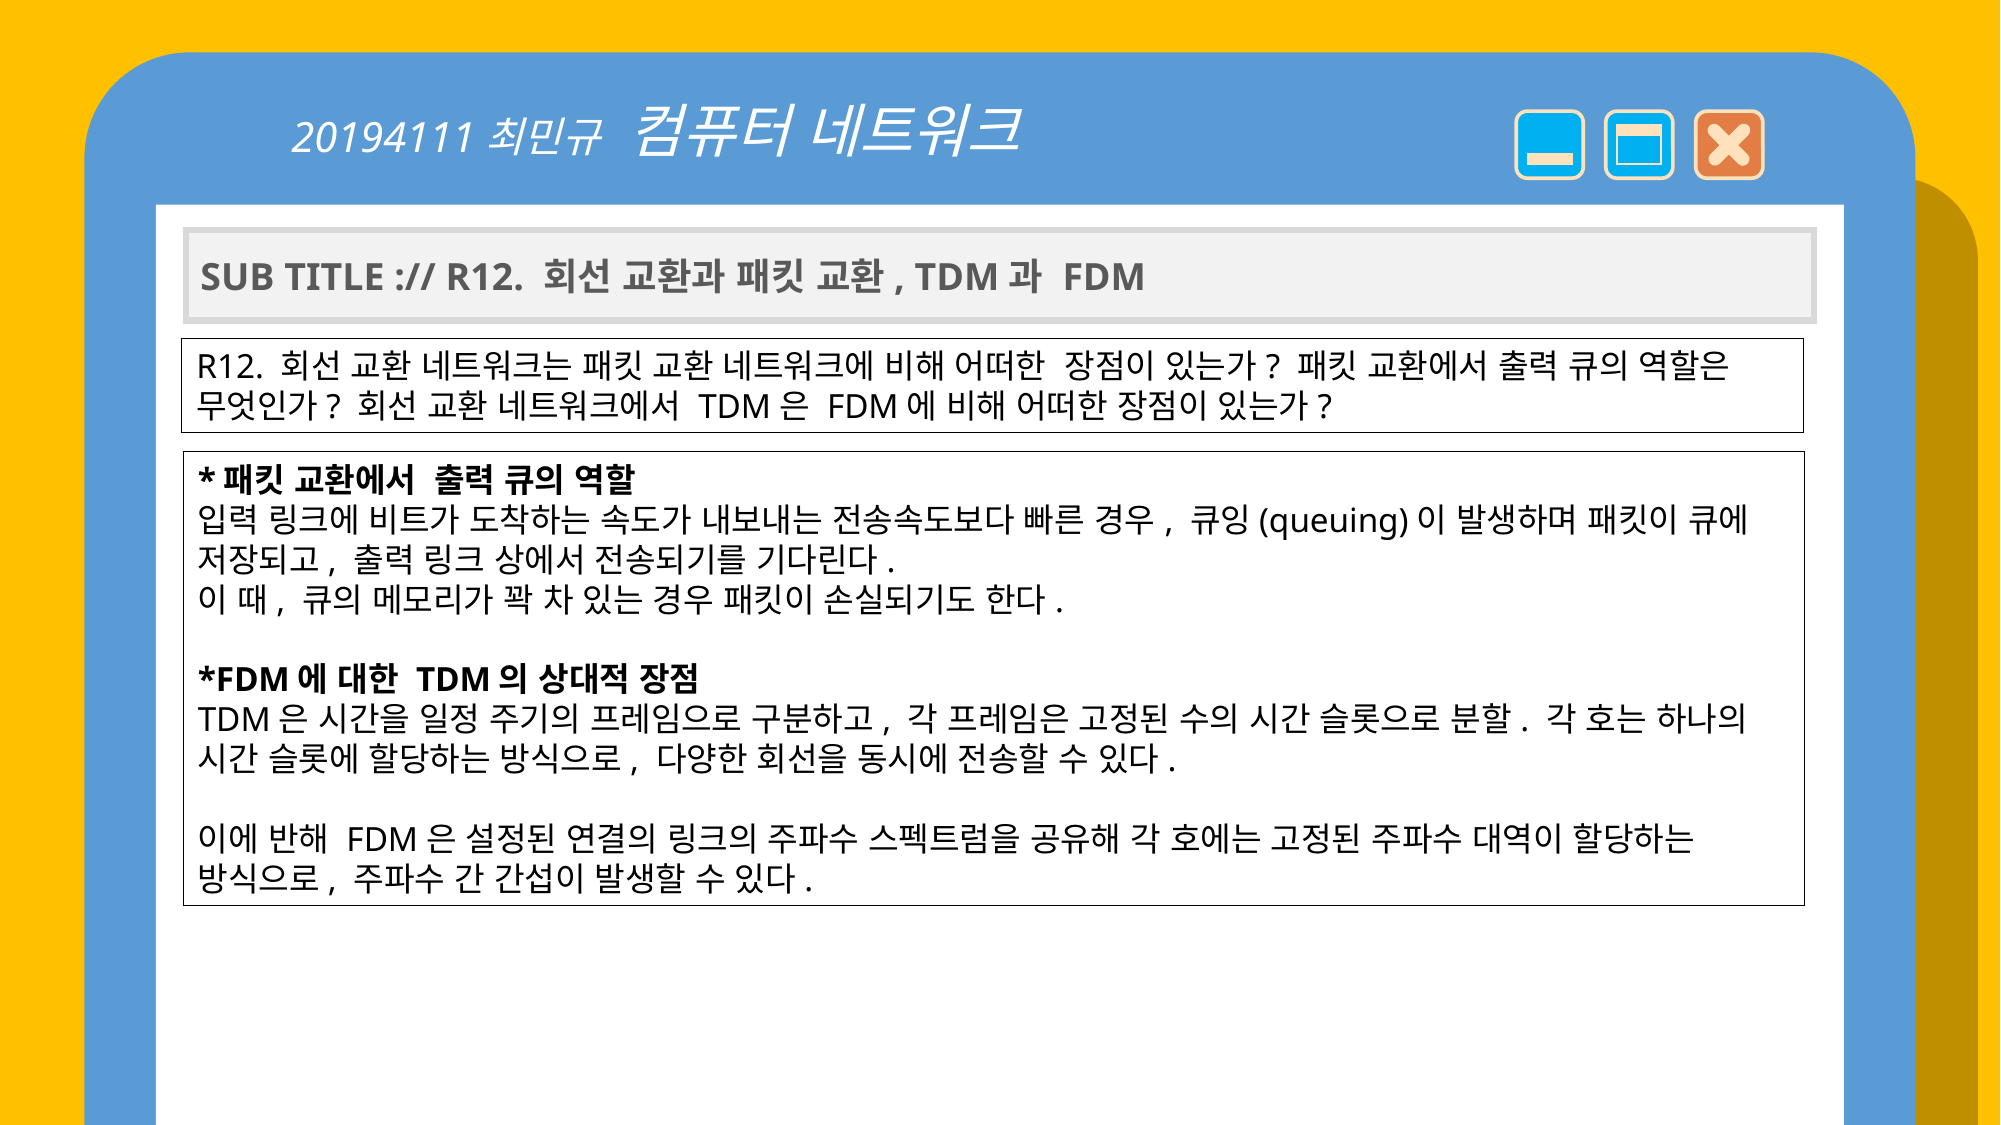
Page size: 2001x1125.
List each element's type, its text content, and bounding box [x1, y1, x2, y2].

text_box R12. 회선 교환 네트워크는 패킷 교환 네트워크에 비해 어떠한 장점이 있는가? 패킷 교환에서 출력 큐의 역할은 무엇인가? 회선 교환 네트워크에서 TDM은 FDM에 비해 어떠한 장점이 있는가? [181, 338, 1804, 433]
text_box SUB TITLE :// R12. 회선 교환과 패킷 교환, TDM과 FDM [185, 229, 1815, 322]
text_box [1516, 111, 1763, 179]
text_box [83, 51, 1917, 1125]
text_box [155, 204, 1845, 1125]
text_box [1917, 179, 1979, 1125]
text_box [125, 77, 1874, 170]
text_box 20194111최민규 컴퓨터 네트워크 [276, 86, 1102, 217]
text_box *패킷 교환에서 출력 큐의 역할 입력 링크에 비트가 도착하는 속도가 내보내는 전송속도보다 빠른 경우, 큐잉(queuing)이 발생하며 패킷이 큐에 저장되고, 출력 링크 상에서 전송되기를 기다린다. 이 때, 큐의 메모리가 꽉 차 있는 경우 패킷이 손실되기도 한다. *FDM에 대한 TDM의 상대적 장점 TDM은 시간을 일정 주기의 프레임으로 구분하고, 각 프레임은 고정된 수의 시간 슬롯으로 분할. 각 호는 하나의 시간 슬롯에 할당하는 방식으로, 다양한 회선을 동시에 전송할 수 있다. 이에 반해 FDM은 설정된 연결의 링크의 주파수 스펙트럼을 공유해 각 호에는 고정된 주파수 대역이 할당하는 방식으로, 주파수 간 간섭이 발생할 수 있다. [183, 451, 1805, 906]
